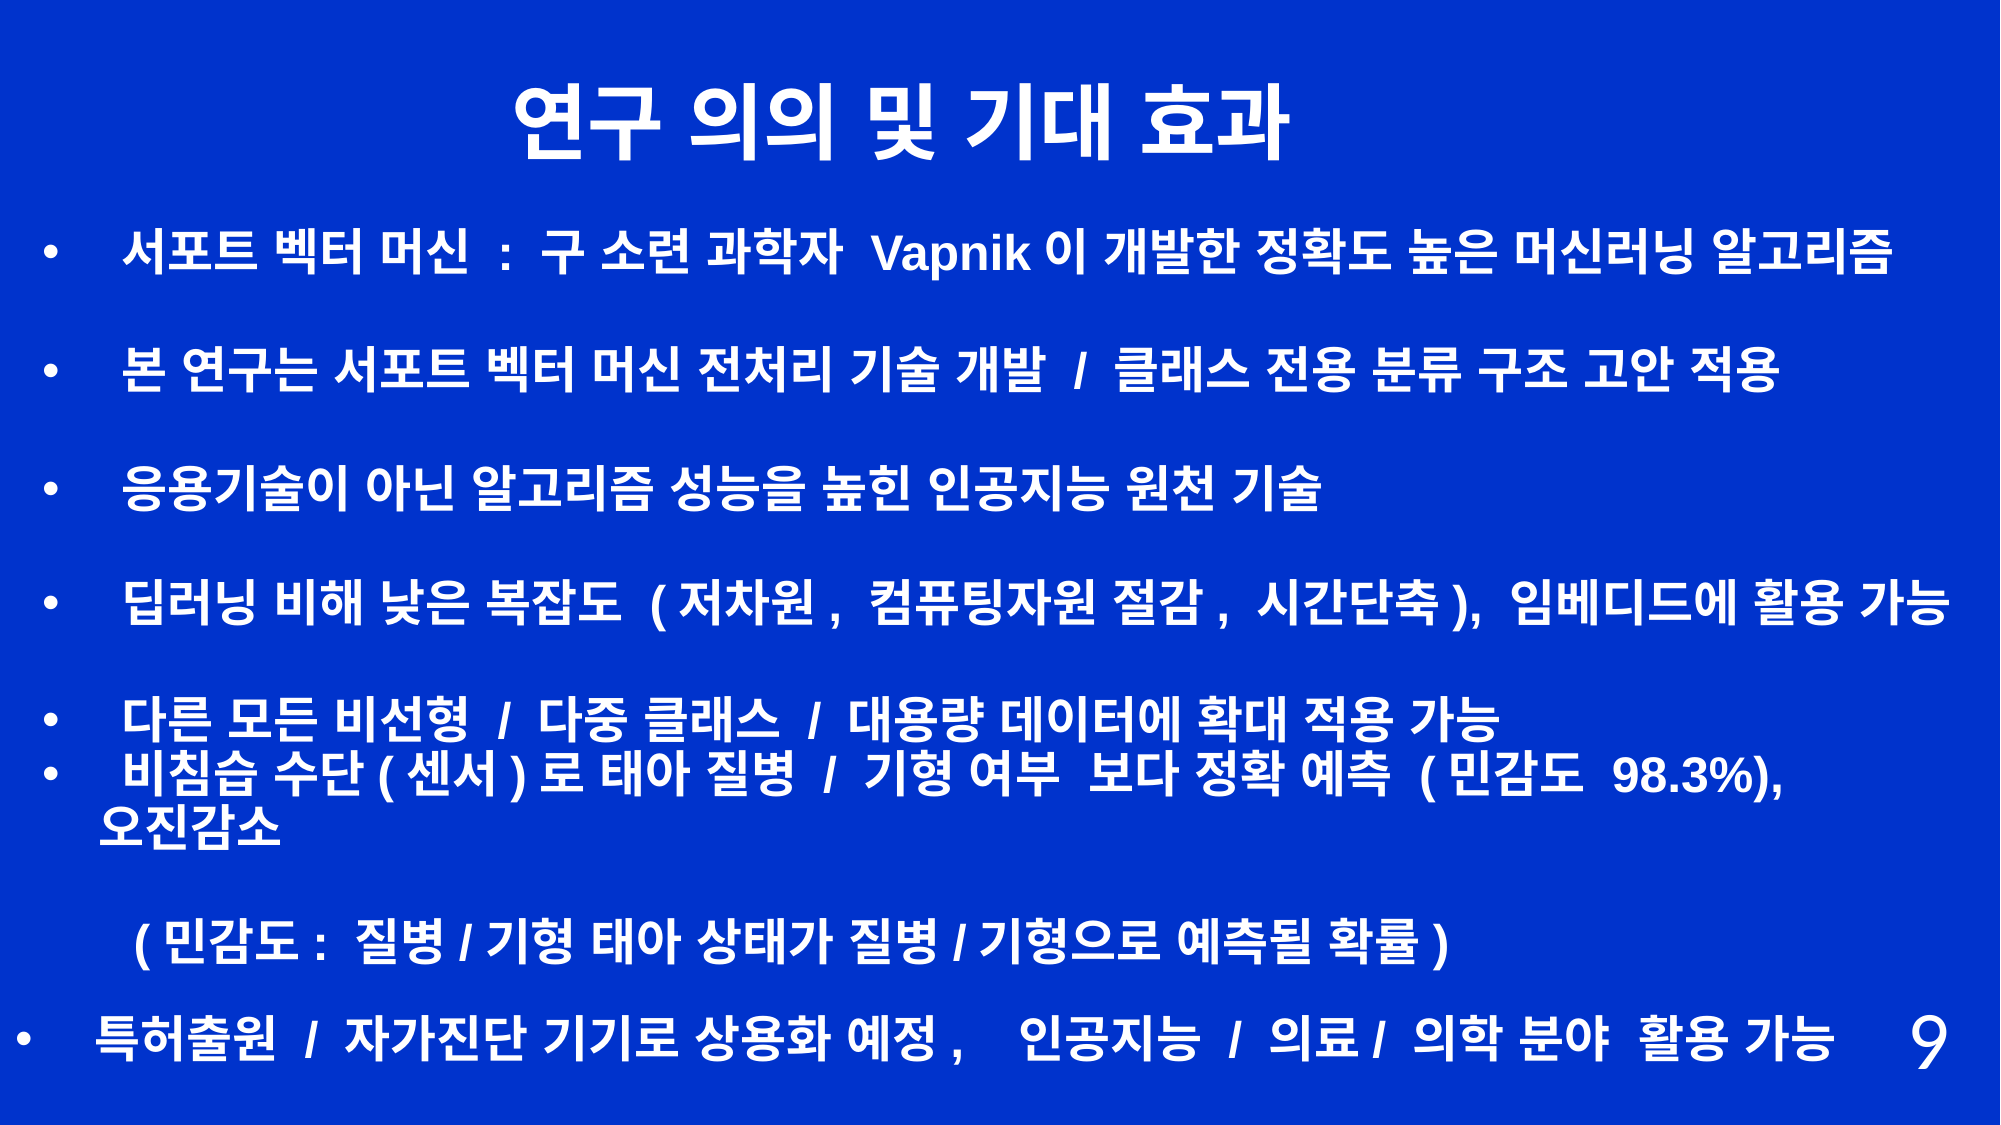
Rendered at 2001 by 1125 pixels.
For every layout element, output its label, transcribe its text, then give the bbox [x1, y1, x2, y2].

text_box 다른 모든 비선형 / 다중 클래스 / 대용량 데이터에 확대 적용 가능 [27, 664, 1846, 757]
text_box 딥러닝 비해 낮은 복잡도 (저차원, 컴퓨팅자원 절감, 시간단축), 임베디드에 활용 가능 [27, 547, 2000, 640]
text_box 특허출원 / 자가진단 기기로 상용화 예정, 인공지능 / 의료/ 의학 분야 활용 가능 [0, 983, 1973, 1076]
text_box 연구 의의 및 기대 효과 [495, 76, 1664, 114]
text_box 비침습 수단(센서)로 태아 질병 / 기형 여부 보다 정확 예측 (민감도 98.3%), 오진감소 [27, 772, 2000, 866]
text_box (민감도: 질병/기형 태아 상태가 질병/기형으로 예측될 확률) [118, 886, 1846, 979]
text_box 응용기술이 아닌 알고리즘 성능을 높힌 인공지능 원천 기술 [27, 433, 1846, 526]
text_box 서포트 벡터 머신 : 구 소련 과학자 Vapnik이 개발한 정확도 높은 머신러닝 알고리즘 [27, 196, 2000, 289]
text_box 본 연구는 서포트 벡터 머신 전처리 기술 개발 / 클래스 전용 분류 구조 고안 적용 [27, 314, 1965, 408]
